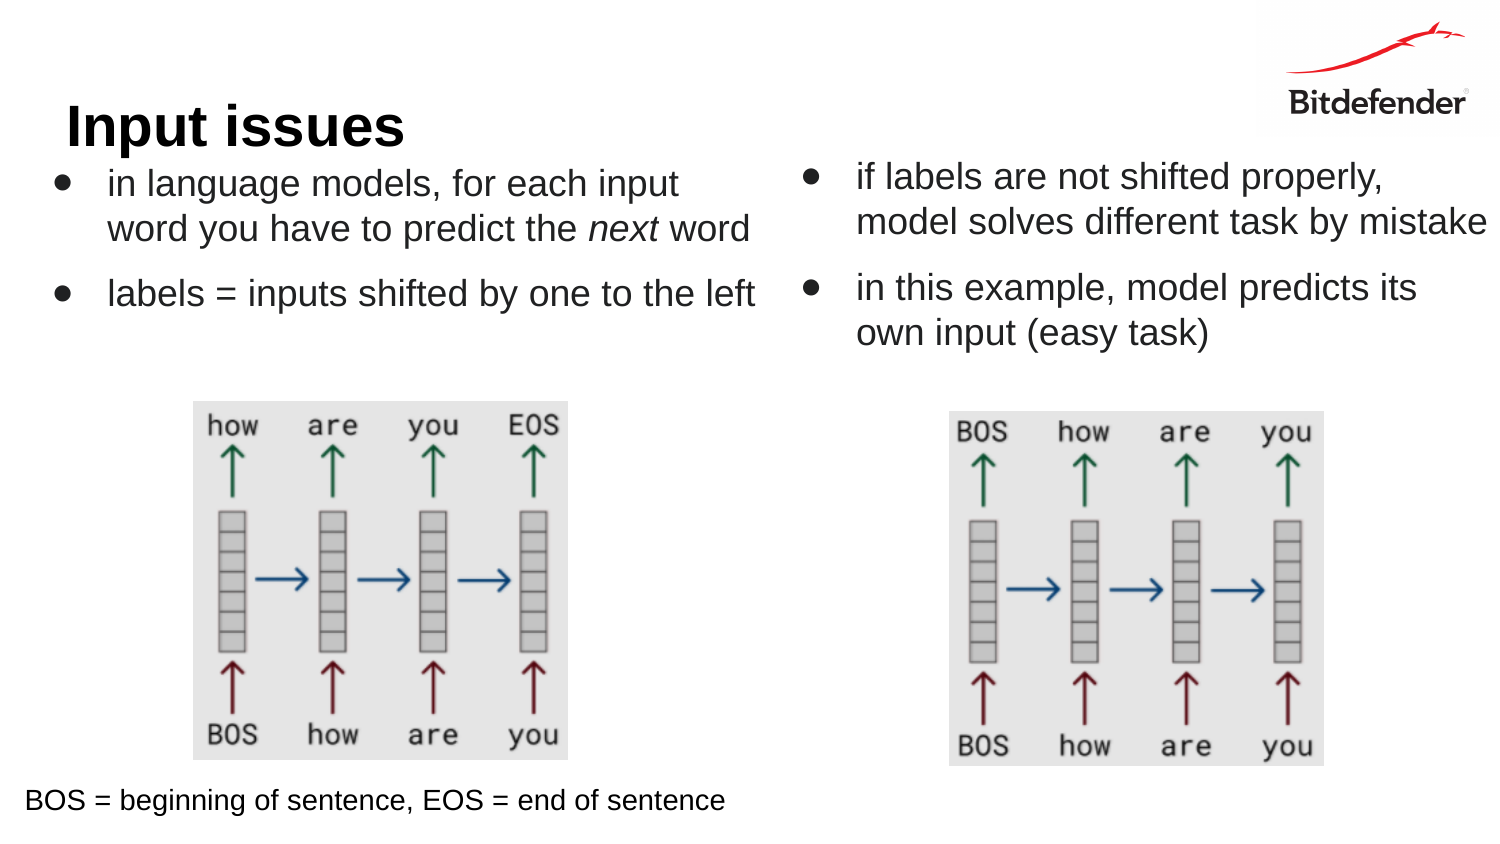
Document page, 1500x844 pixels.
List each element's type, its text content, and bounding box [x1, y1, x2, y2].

picture [1256, 0, 1500, 138]
picture [193, 401, 568, 760]
list if labels are not shifted properly, model solves different task by mistake in this example, model predicts its own input (easy task) [766, 136, 1500, 408]
list in language models, for each input word you have to predict the next word labels = inputs shifted by one to the left [17, 143, 766, 333]
text_box BOS = beginning of sentence, EOS = end of sentence [9, 766, 794, 831]
picture [949, 411, 1324, 767]
title Input issues [51, 72, 1251, 143]
